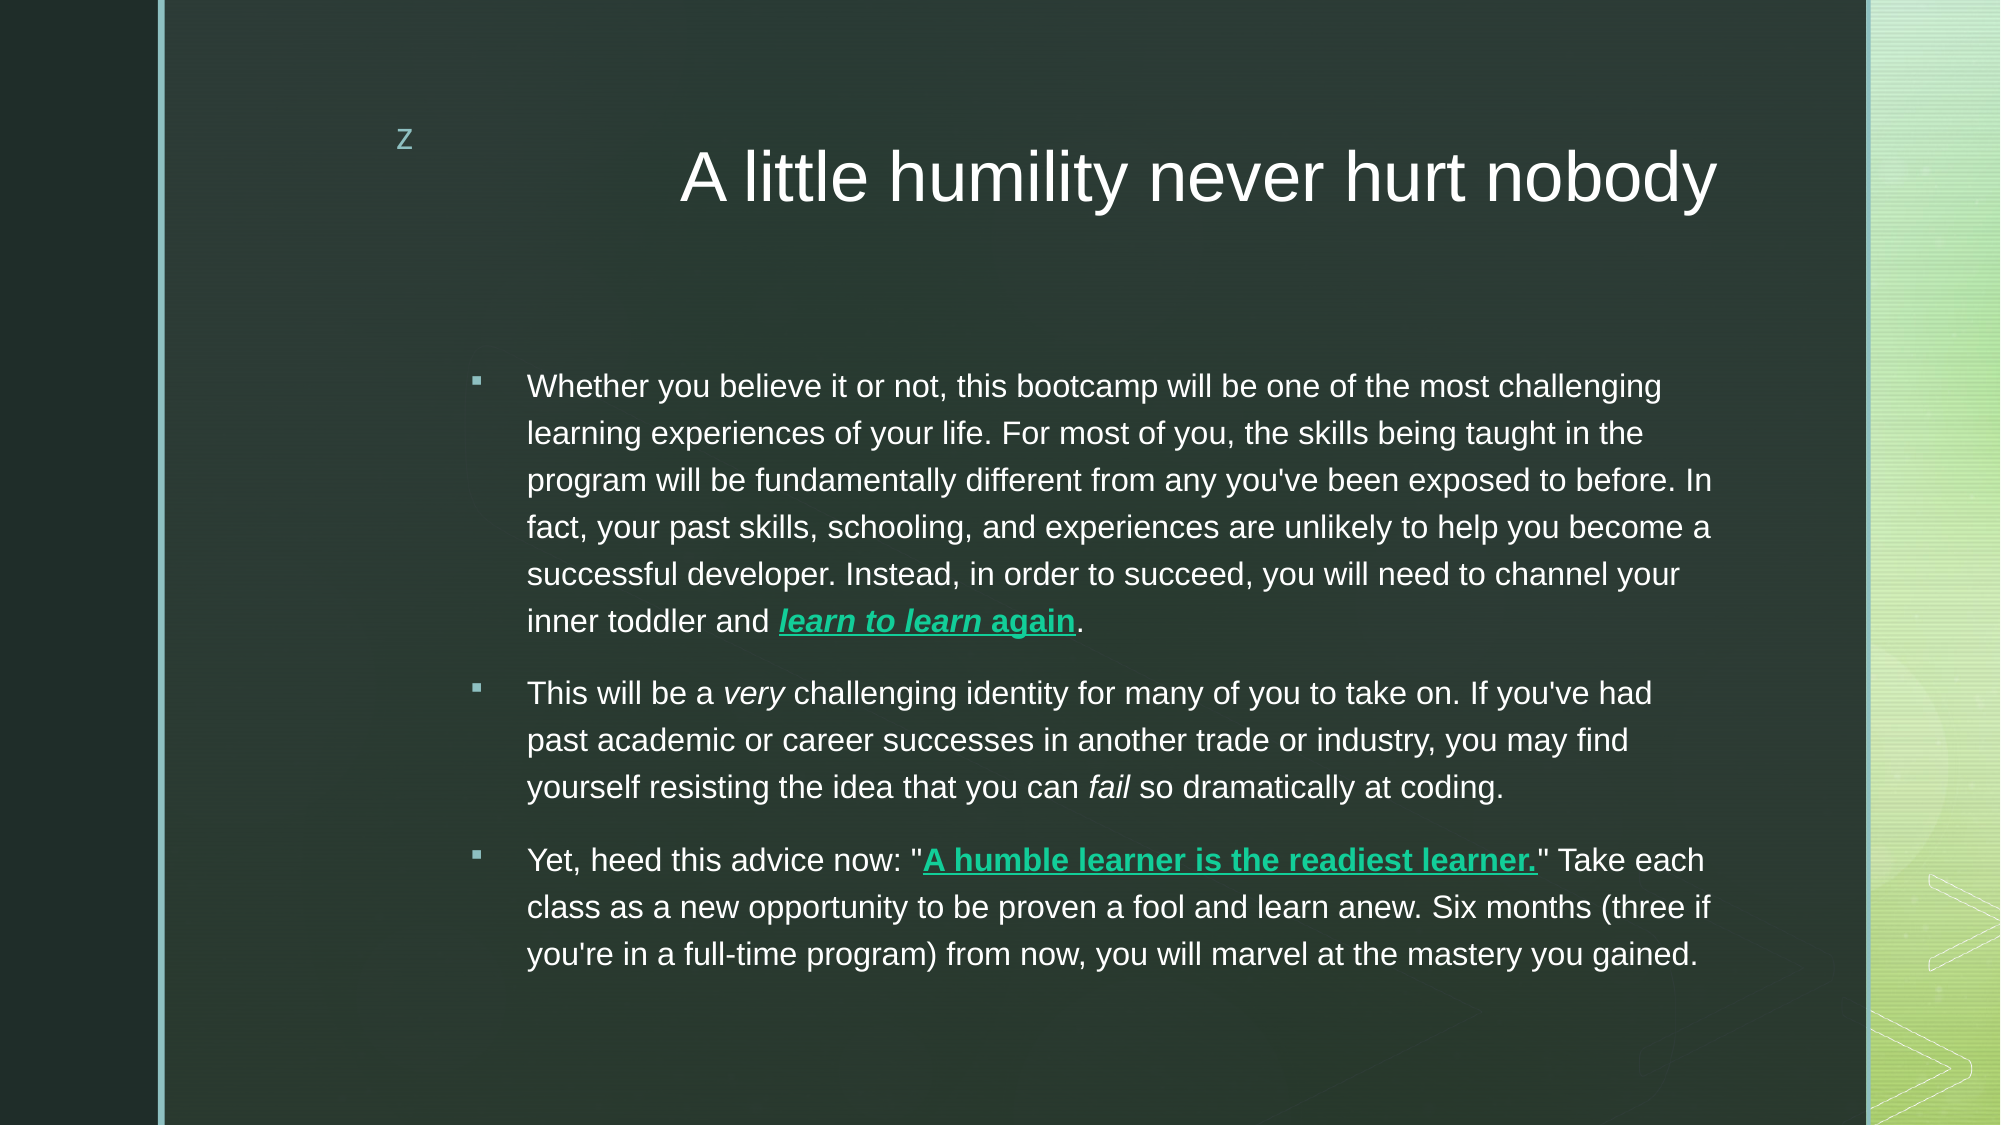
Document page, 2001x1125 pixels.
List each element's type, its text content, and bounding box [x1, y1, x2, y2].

title A little humility never hurt nobody [428, 132, 1734, 310]
list Whether you believe it or not, this bootcamp will be one of the most challenging learning experiences of your life. For most of you, the skills being taught in the program will be fundamentally different from any you've been exposed to before. In fact, your past skills, schooling, and experiences are unlikely to help you become a successful developer. Instead, in order to succeed, you will need to channel your inner toddler and learn to learn again. This will be a very challenging identity for many of you to take on. If you've had past academic or career successes in another trade or industry, you may find yourself resisting the idea that you can fail so dramatically at coding. Yet, heed this advice now: "A humble learner is the readiest learner." Take each class as a new opportunity to be proven a fool and learn anew. Six months (three if you're in a full-time program) from now, you will marvel at the mastery you gained. [454, 336, 1734, 993]
picture [1871, 0, 2001, 1125]
